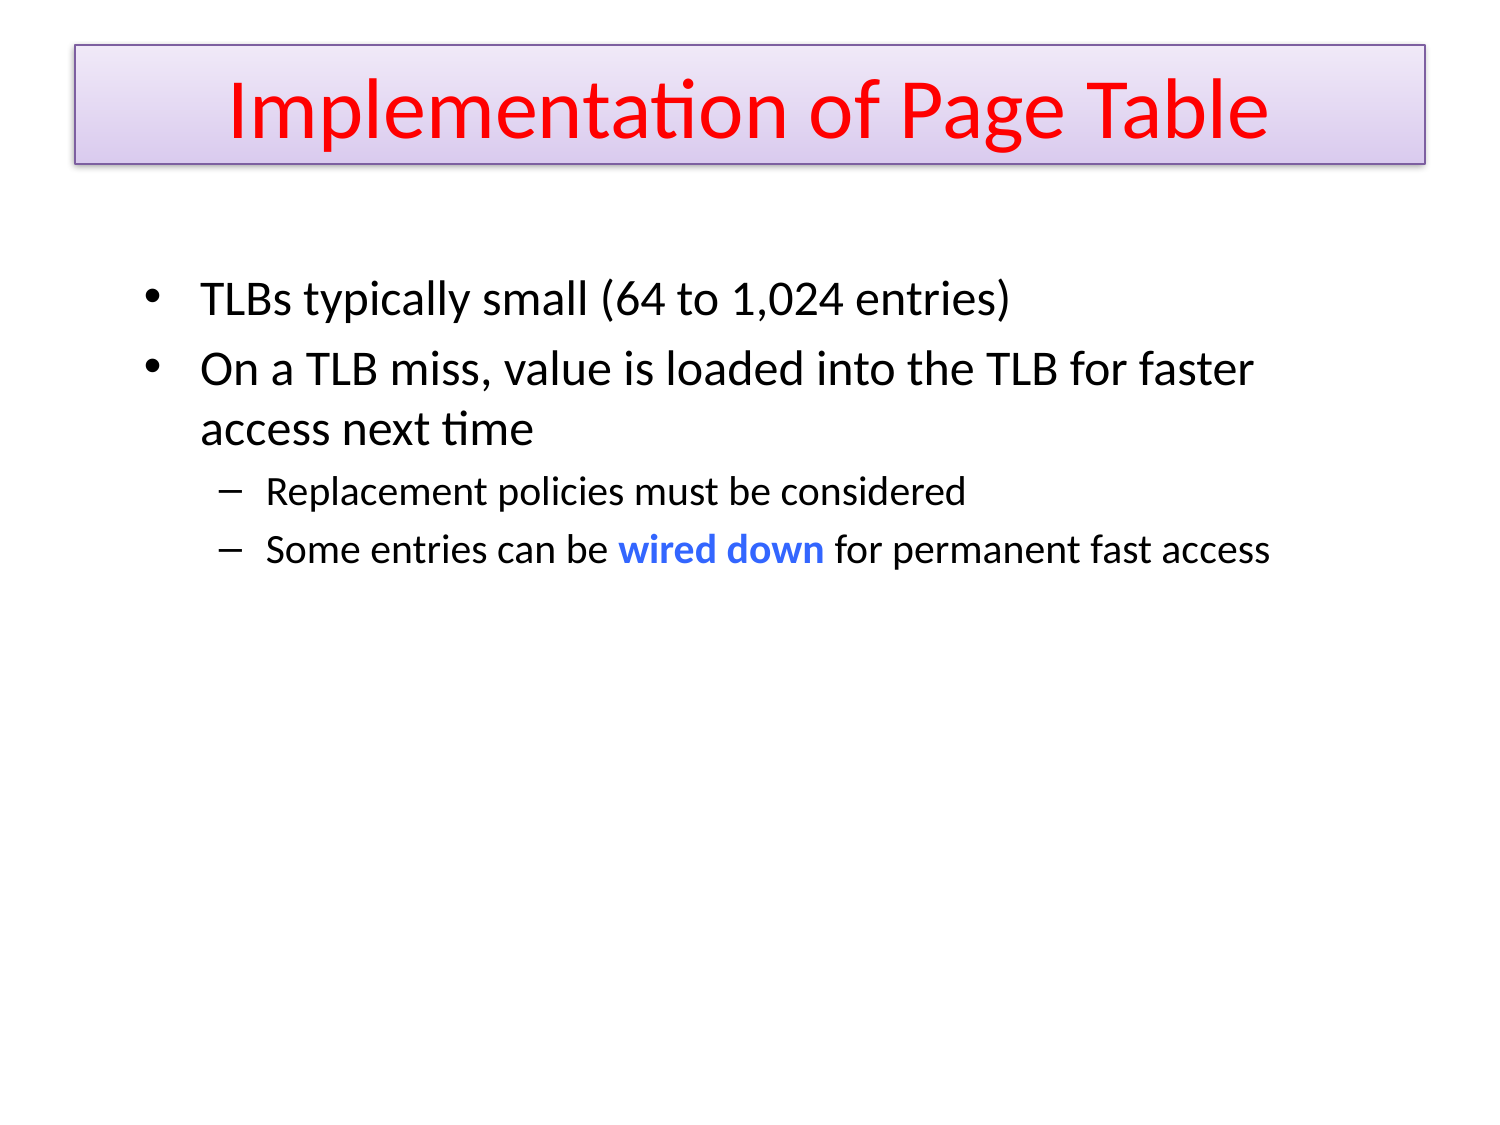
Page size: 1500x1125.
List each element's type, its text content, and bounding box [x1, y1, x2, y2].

list TLBs typically small (64 to 1,024 entries) On a TLB miss, value is loaded into the TLB for faster access next time Replacement policies must be considered Some entries can be wired down for permanent fast access [128, 257, 1404, 1027]
title Implementation of Page Table [74, 44, 1426, 165]
